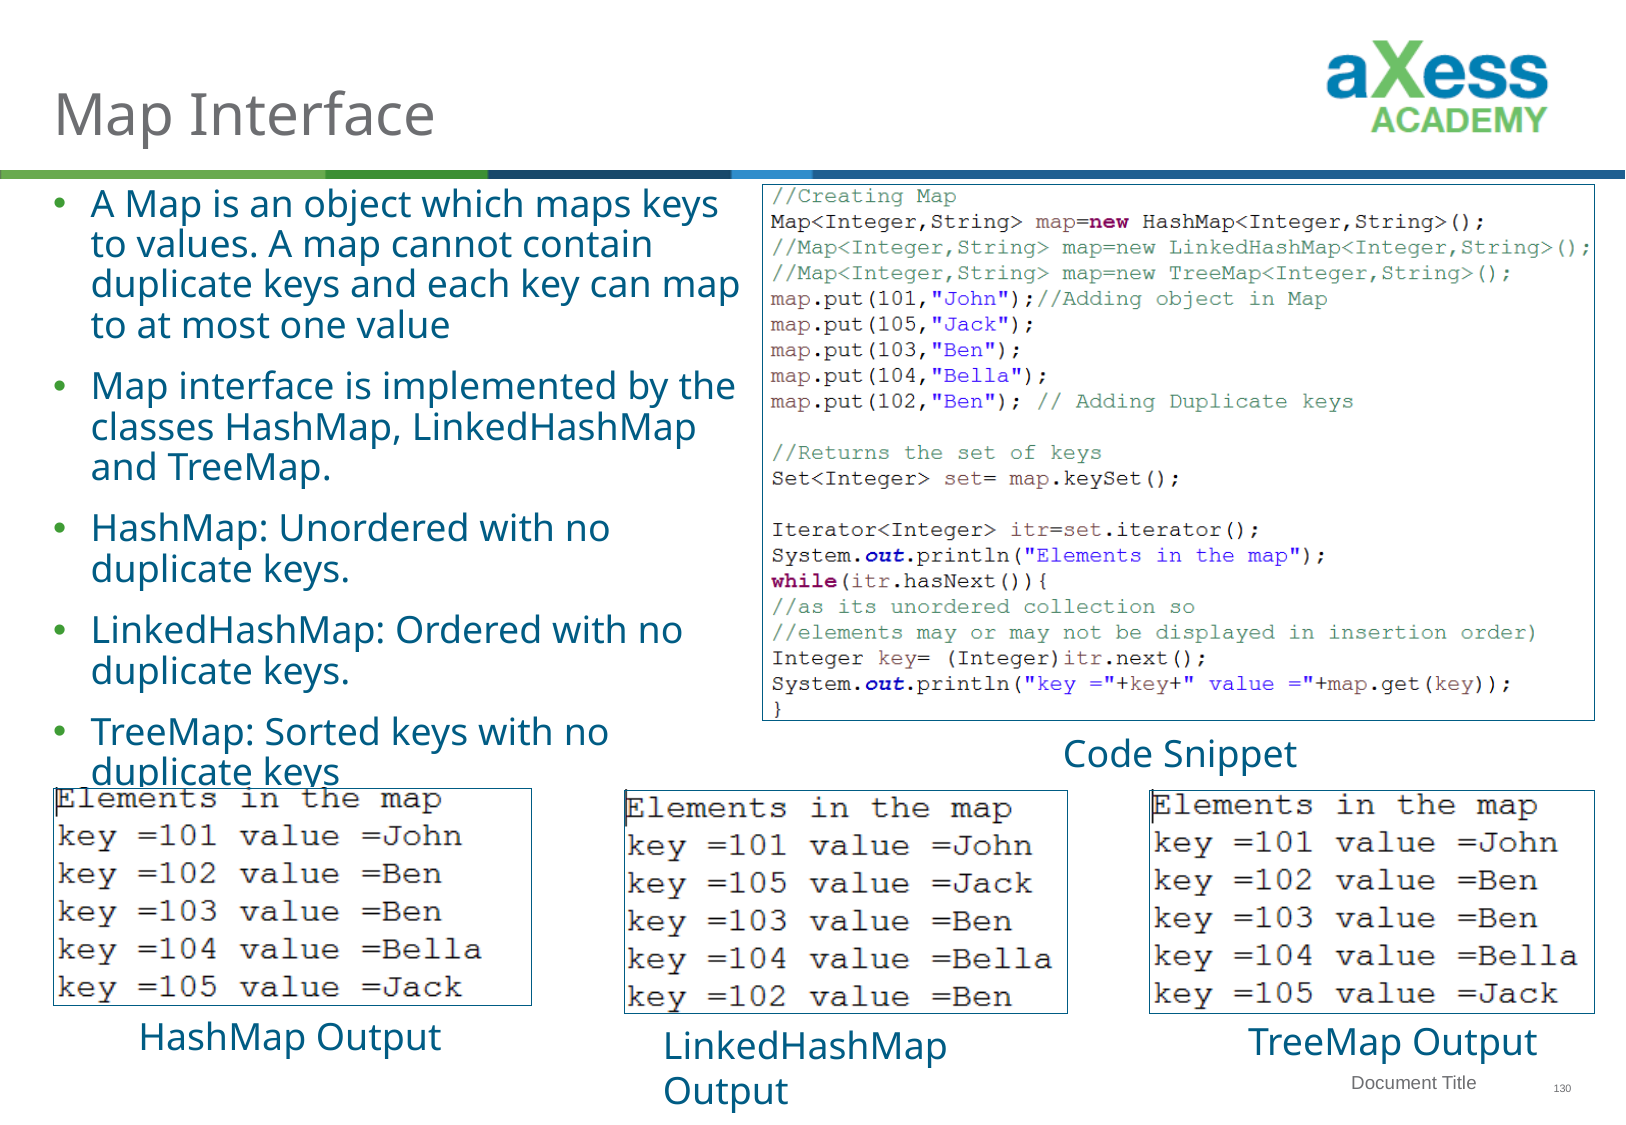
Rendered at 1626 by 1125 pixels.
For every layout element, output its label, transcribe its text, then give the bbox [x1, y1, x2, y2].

title Map Interface [53, 32, 1573, 148]
picture [626, 792, 1066, 1012]
picture [55, 790, 530, 1004]
picture [0, 170, 1625, 179]
picture [1151, 792, 1593, 1012]
text_box TreeMap Output [1233, 1014, 1592, 1071]
picture [1288, 30, 1574, 147]
list A Map is an object which maps keys to values. A map cannot contain duplicate keys and each key can map to at most one value Map interface is implemented by the classes HashMap, LinkedHashMap and TreeMap. HashMap: Unordered with no duplicate keys. LinkedHashMap: Ordered with no duplicate keys. TreeMap: Sorted keys with no duplicate keys [53, 184, 763, 1013]
text_box Code Snippet [1048, 722, 1407, 782]
text_box LinkedHashMap Output [648, 1015, 1068, 1120]
picture [764, 186, 1593, 719]
text_box HashMap Output [123, 1006, 482, 1065]
